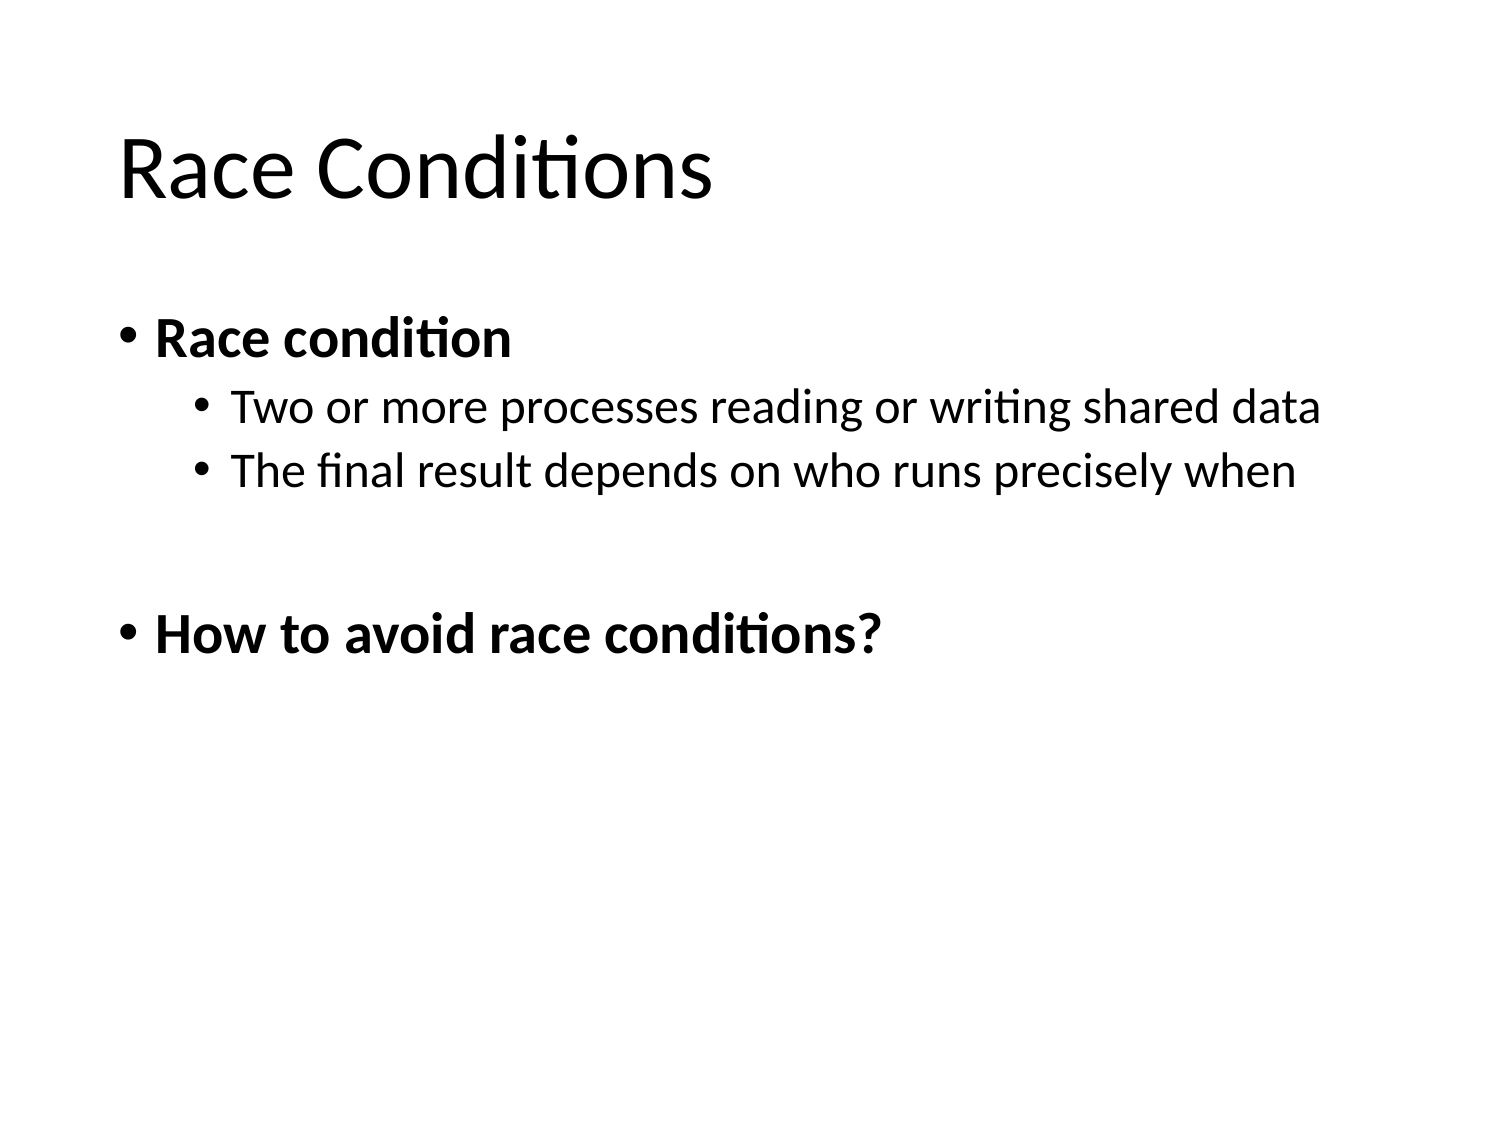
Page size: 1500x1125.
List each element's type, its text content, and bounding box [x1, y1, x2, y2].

title Race Conditions [103, 59, 1397, 278]
list Race condition Two or more processes reading or writing shared data The final result depends on who runs precisely when How to avoid race conditions? [103, 299, 1397, 1014]
